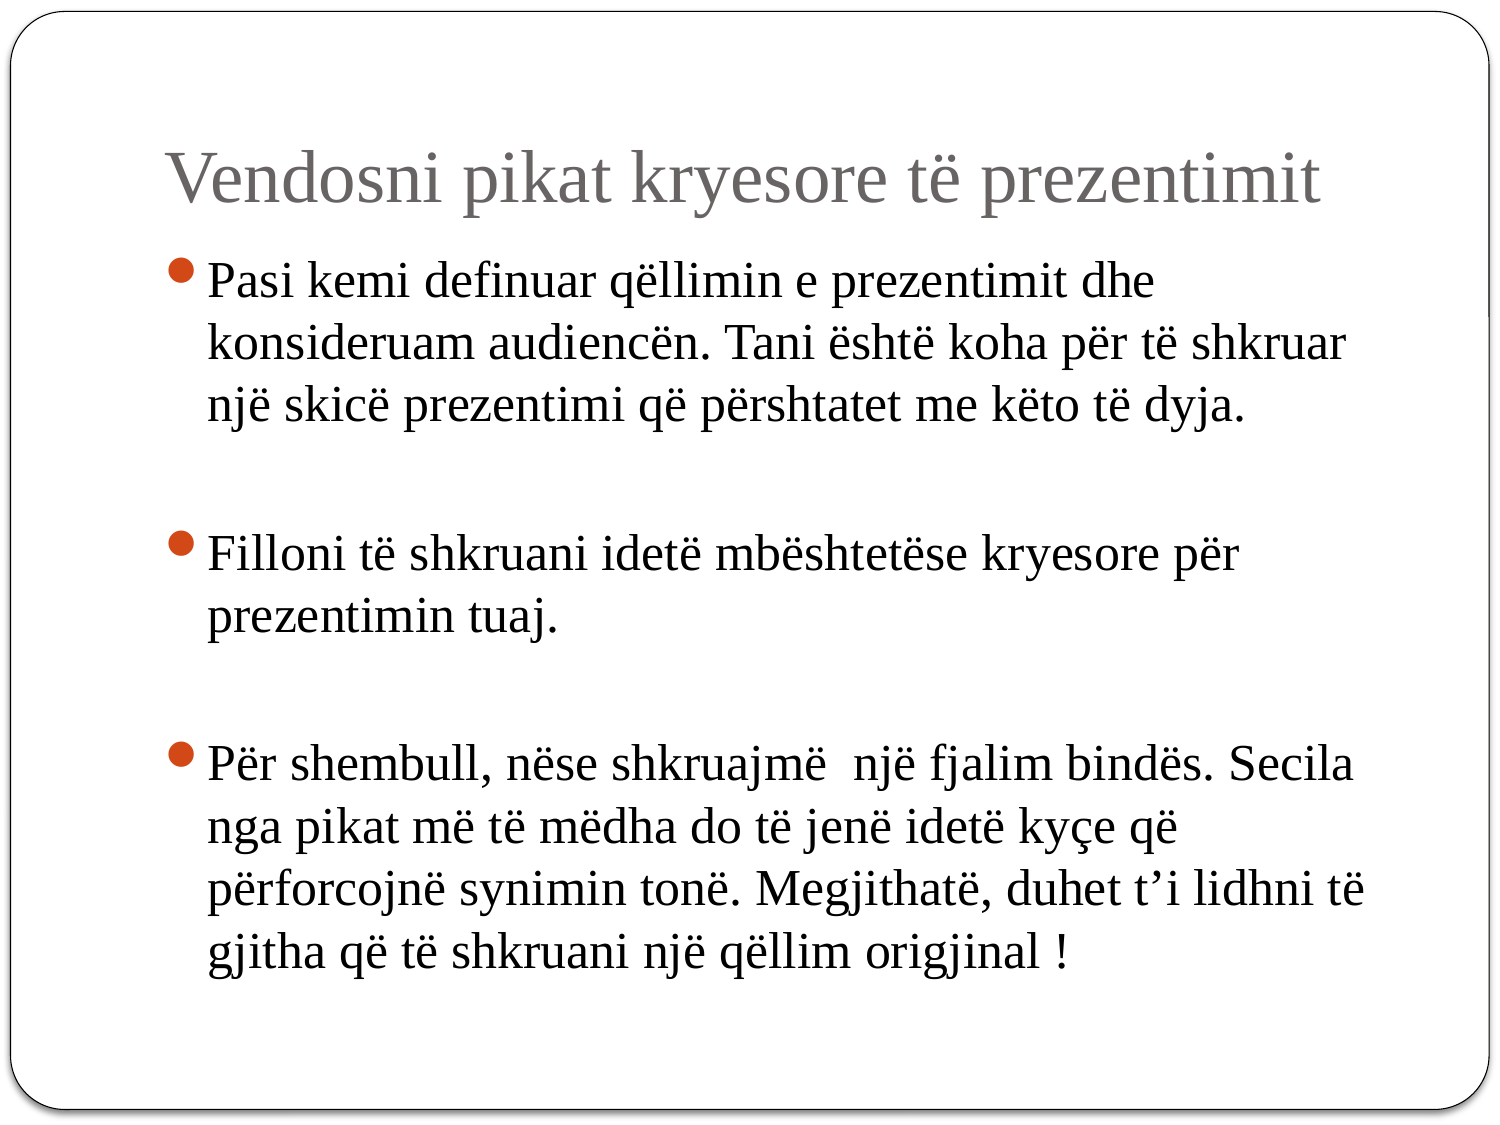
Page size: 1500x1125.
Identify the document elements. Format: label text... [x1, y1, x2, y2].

list Pasi kemi definuar qëllimin e prezentimit dhe konsideruam audiencën. Tani është koha për të shkruar një skicë prezentimi që përshtatet me këto të dyja. Filloni të shkruani idetë mbështetëse kryesore për prezentimin tuaj. Për shembull, nëse shkruajmë një fjalim bindës. Secila nga pikat më të mëdha do të jenë idetë kyçe që përforcojnë synimin tonë. Megjithatë, duhet t’i lidhni të gjitha që të shkruani një qëllim origjinal ! [150, 237, 1425, 988]
title Vendosni pikat kryesore të prezentimit [150, 45, 1425, 233]
